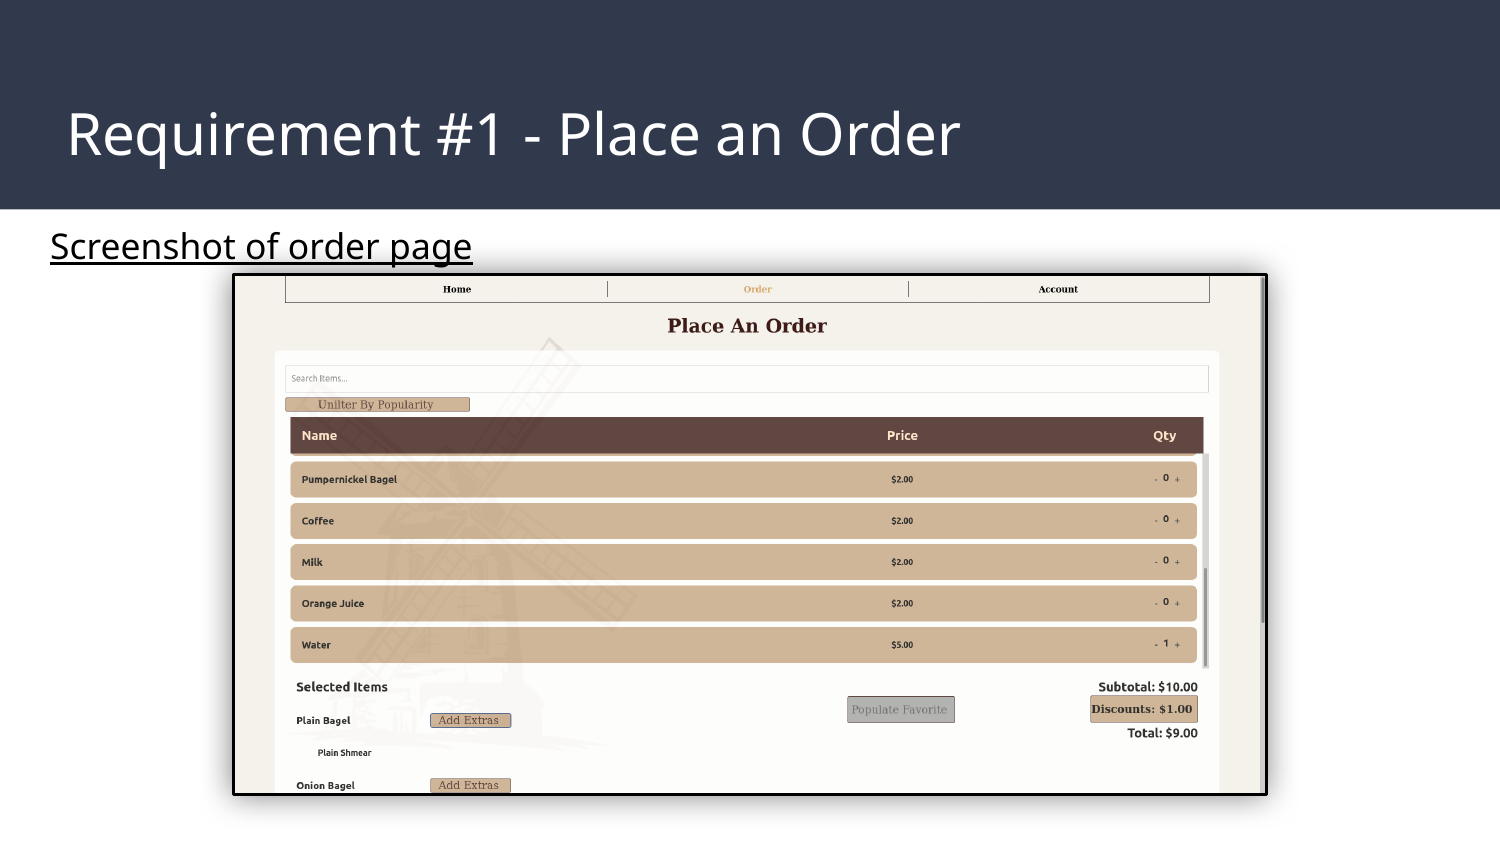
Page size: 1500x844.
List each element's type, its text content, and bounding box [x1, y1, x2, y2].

picture [234, 275, 1266, 794]
text_box Screenshot of order page [35, 208, 1465, 277]
title Requirement #1 - Place an Order [51, 82, 1449, 185]
